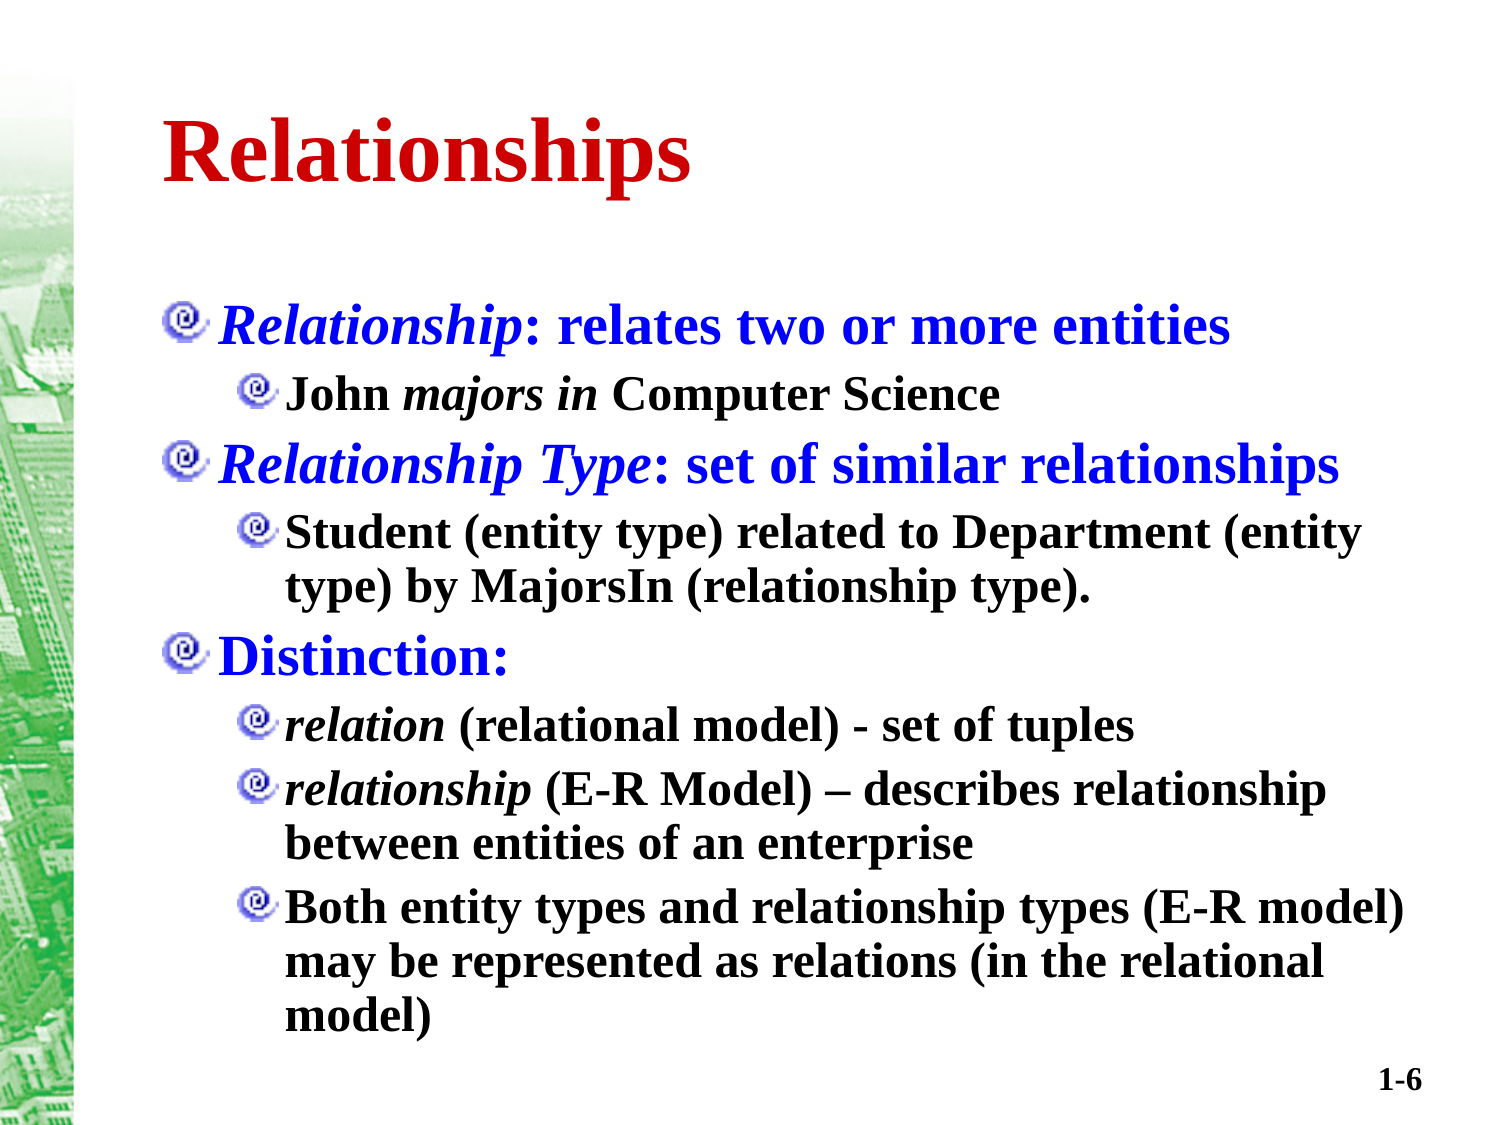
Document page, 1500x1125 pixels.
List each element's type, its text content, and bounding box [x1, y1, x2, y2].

list Relationship: relates two or more entities John majors in Computer Science Relationship Type: set of similar relationships Student (entity type) related to Department (entity type) by MajorsIn (relationship type). Distinction: relation (relational model) - set of tuples relationship (E-R Model) – describes relationship between entities of an enterprise Both entity types and relationship types (E-R model) may be represented as relations (in the relational model) [147, 286, 1423, 1075]
picture [162, 632, 210, 674]
picture [0, 0, 1500, 1125]
title Relationships [147, 50, 1423, 239]
picture [162, 440, 210, 482]
picture [237, 768, 279, 804]
picture [237, 512, 279, 548]
picture [162, 301, 210, 343]
picture [237, 704, 279, 740]
slide_number 1-6 [1293, 1050, 1438, 1125]
picture [237, 373, 279, 409]
picture [237, 886, 279, 922]
